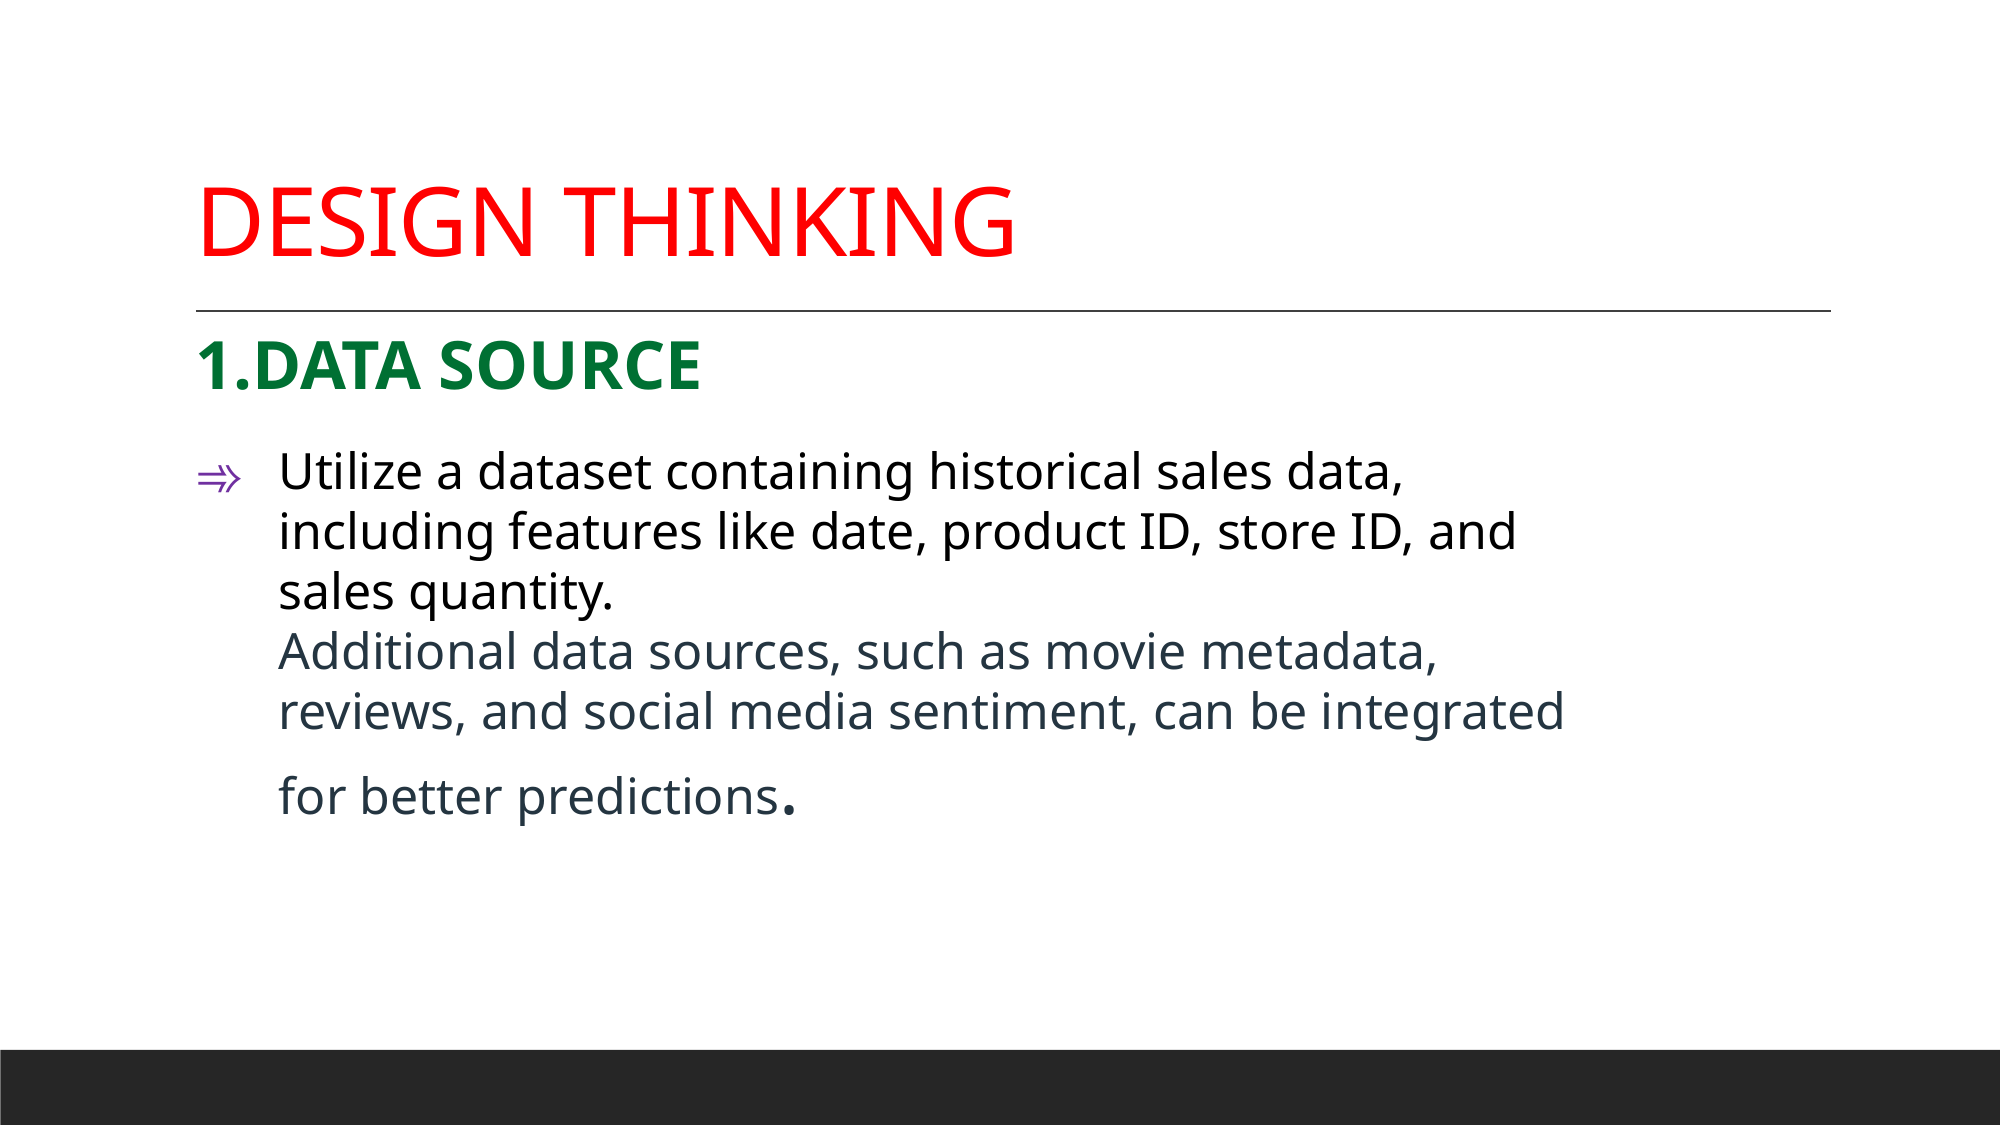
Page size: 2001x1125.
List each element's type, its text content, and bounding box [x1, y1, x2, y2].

title DESIGN THINKING [180, 47, 1830, 285]
list 1.DATA SOURCE ➾ [180, 307, 1830, 963]
text_box Utilize a dataset containing historical sales data, including features like date, product ID, store ID, and sales quantity. Additional data sources, such as movie metadata, reviews, and social media sentiment, can be integrated for better predictions. [263, 431, 1603, 837]
